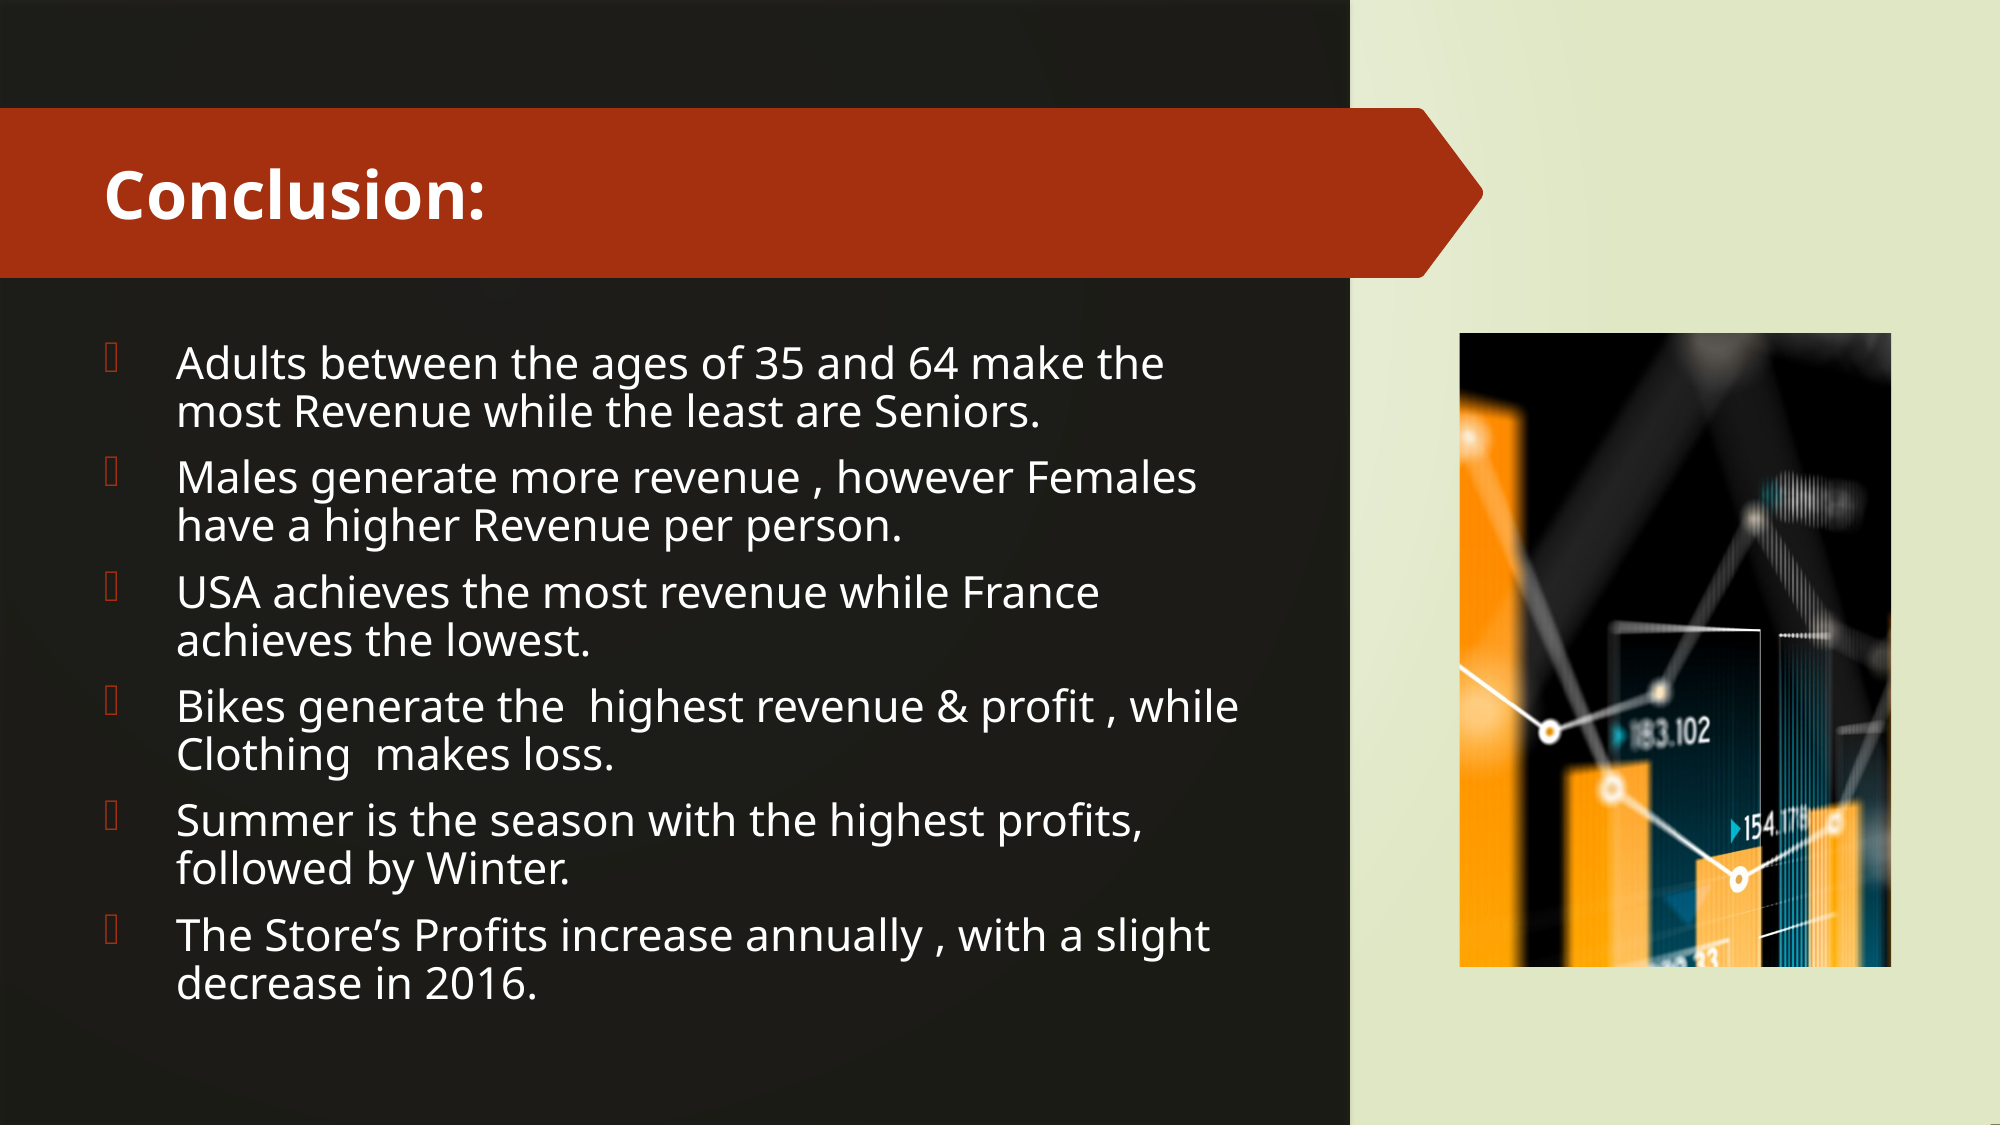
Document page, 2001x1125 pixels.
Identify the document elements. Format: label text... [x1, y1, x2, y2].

text_box Adults between the ages of 35 and 64 make the most Revenue while the least are Seniors. Males generate more revenue , however Females have a higher Revenue per person. USA achieves the most revenue while France achieves the lowest. Bikes generate the highest revenue & profit , while Clothing makes loss. Summer is the season with the highest profits, followed by Winter. The Store’s Profits increase annually , with a slight decrease in 2016. [88, 333, 1262, 1017]
text_box [1351, 0, 2000, 1125]
text_box [0, 108, 1484, 278]
title Conclusion: [88, 129, 1262, 257]
text_box [0, 278, 1351, 1125]
text_box [0, 0, 1351, 108]
text_box [773, 267, 1894, 743]
picture [1459, 333, 1892, 968]
text_box [1056, 743, 1455, 970]
